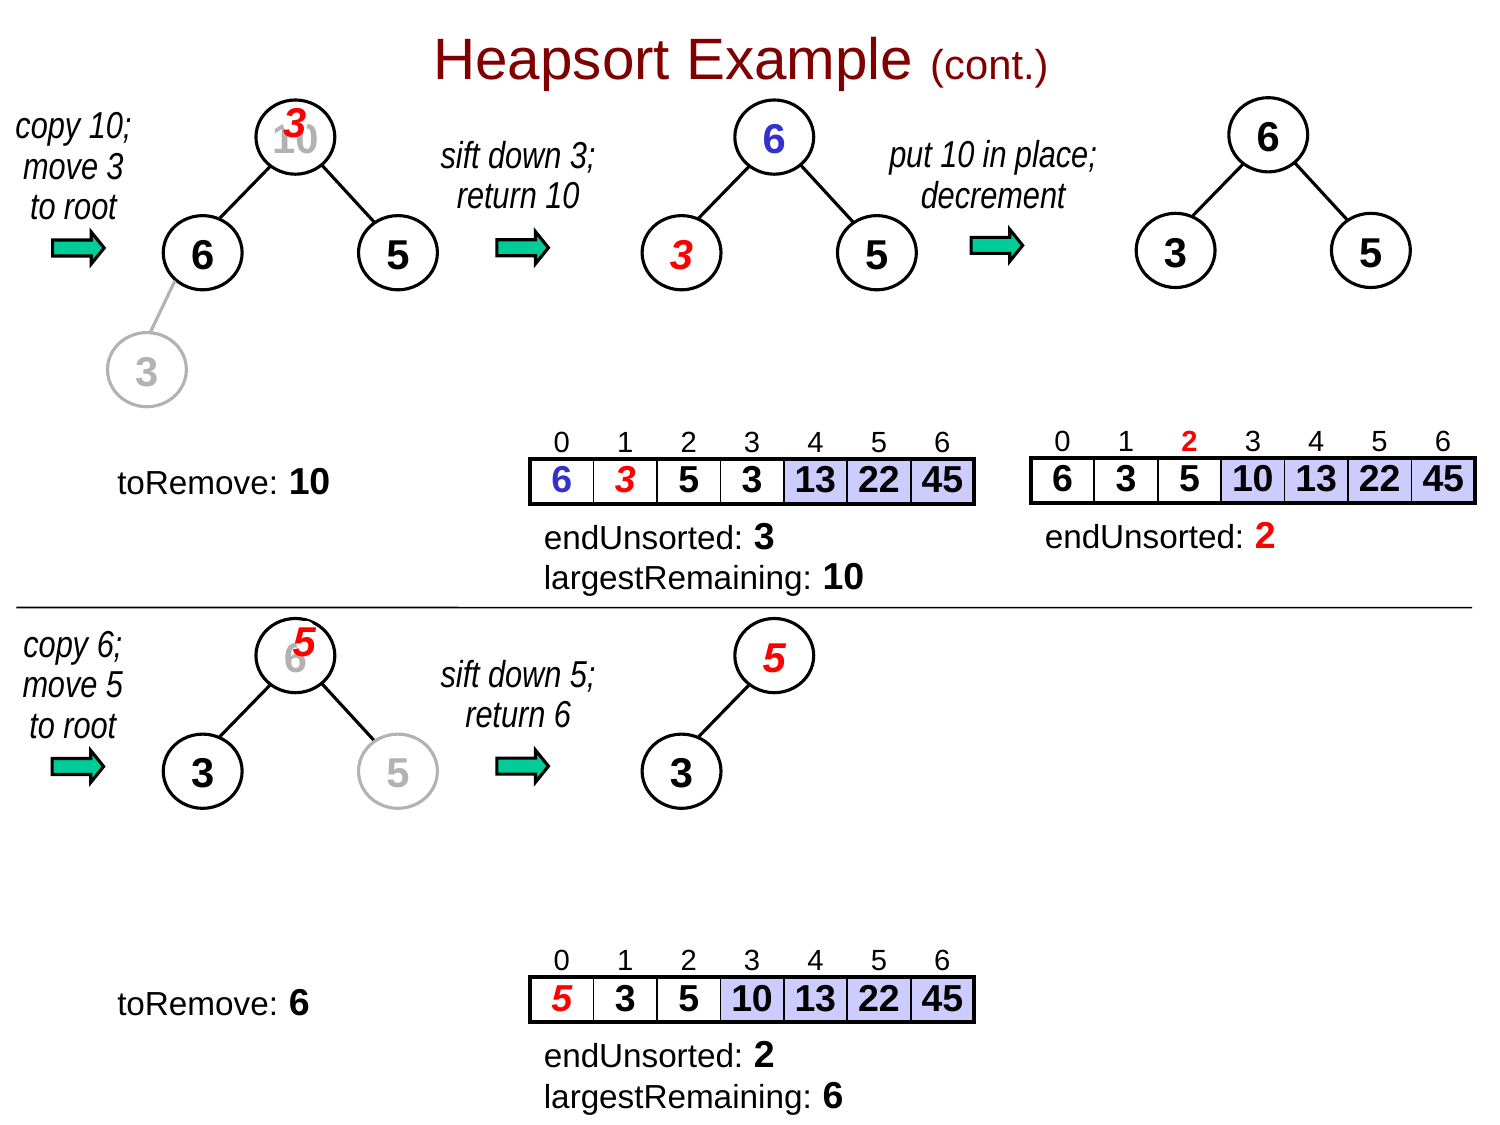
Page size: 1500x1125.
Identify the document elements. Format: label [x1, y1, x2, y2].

table_cell [1033, 460, 1093, 501]
table_cell [1285, 460, 1347, 501]
text_box [96, 757, 104, 771]
table_cell [1412, 460, 1473, 501]
text_box [528, 509, 880, 606]
table_cell [1095, 460, 1157, 501]
text_box [971, 229, 1020, 241]
text_box [535, 750, 549, 768]
table_cell [1159, 460, 1220, 501]
table_header [530, 416, 974, 457]
table_cell [594, 461, 656, 502]
text_box [220, 84, 611, 290]
text_box [1136, 97, 1411, 288]
table_cell [785, 461, 846, 502]
table_cell [848, 461, 910, 502]
table_cell [785, 979, 846, 1020]
table_header [530, 935, 974, 975]
table_cell [658, 979, 720, 1020]
table_cell [721, 979, 783, 1020]
text_box [642, 99, 1112, 290]
table_cell [1222, 460, 1284, 501]
text_box [496, 758, 543, 783]
text_box [107, 215, 243, 407]
table_cell [658, 461, 720, 502]
title [96, 0, 1386, 126]
text_box [102, 449, 346, 510]
text_box [7, 617, 138, 759]
table_cell [532, 979, 593, 1020]
table_cell [721, 461, 783, 502]
table_header [1031, 415, 1475, 456]
table_cell [1349, 460, 1411, 501]
table_cell [848, 979, 910, 1020]
table_cell [594, 979, 656, 1020]
table_cell [912, 461, 972, 502]
table_cell [912, 979, 972, 1020]
text_box [971, 251, 1019, 262]
table_cell [532, 461, 593, 502]
text_box [1030, 508, 1291, 565]
text_box [91, 253, 101, 264]
text_box [528, 1028, 859, 1124]
text_box [102, 970, 325, 1030]
text_box [16, 602, 1473, 809]
text_box [642, 618, 814, 809]
text_box [0, 99, 147, 256]
text_box [496, 231, 549, 264]
text_box [52, 774, 96, 783]
